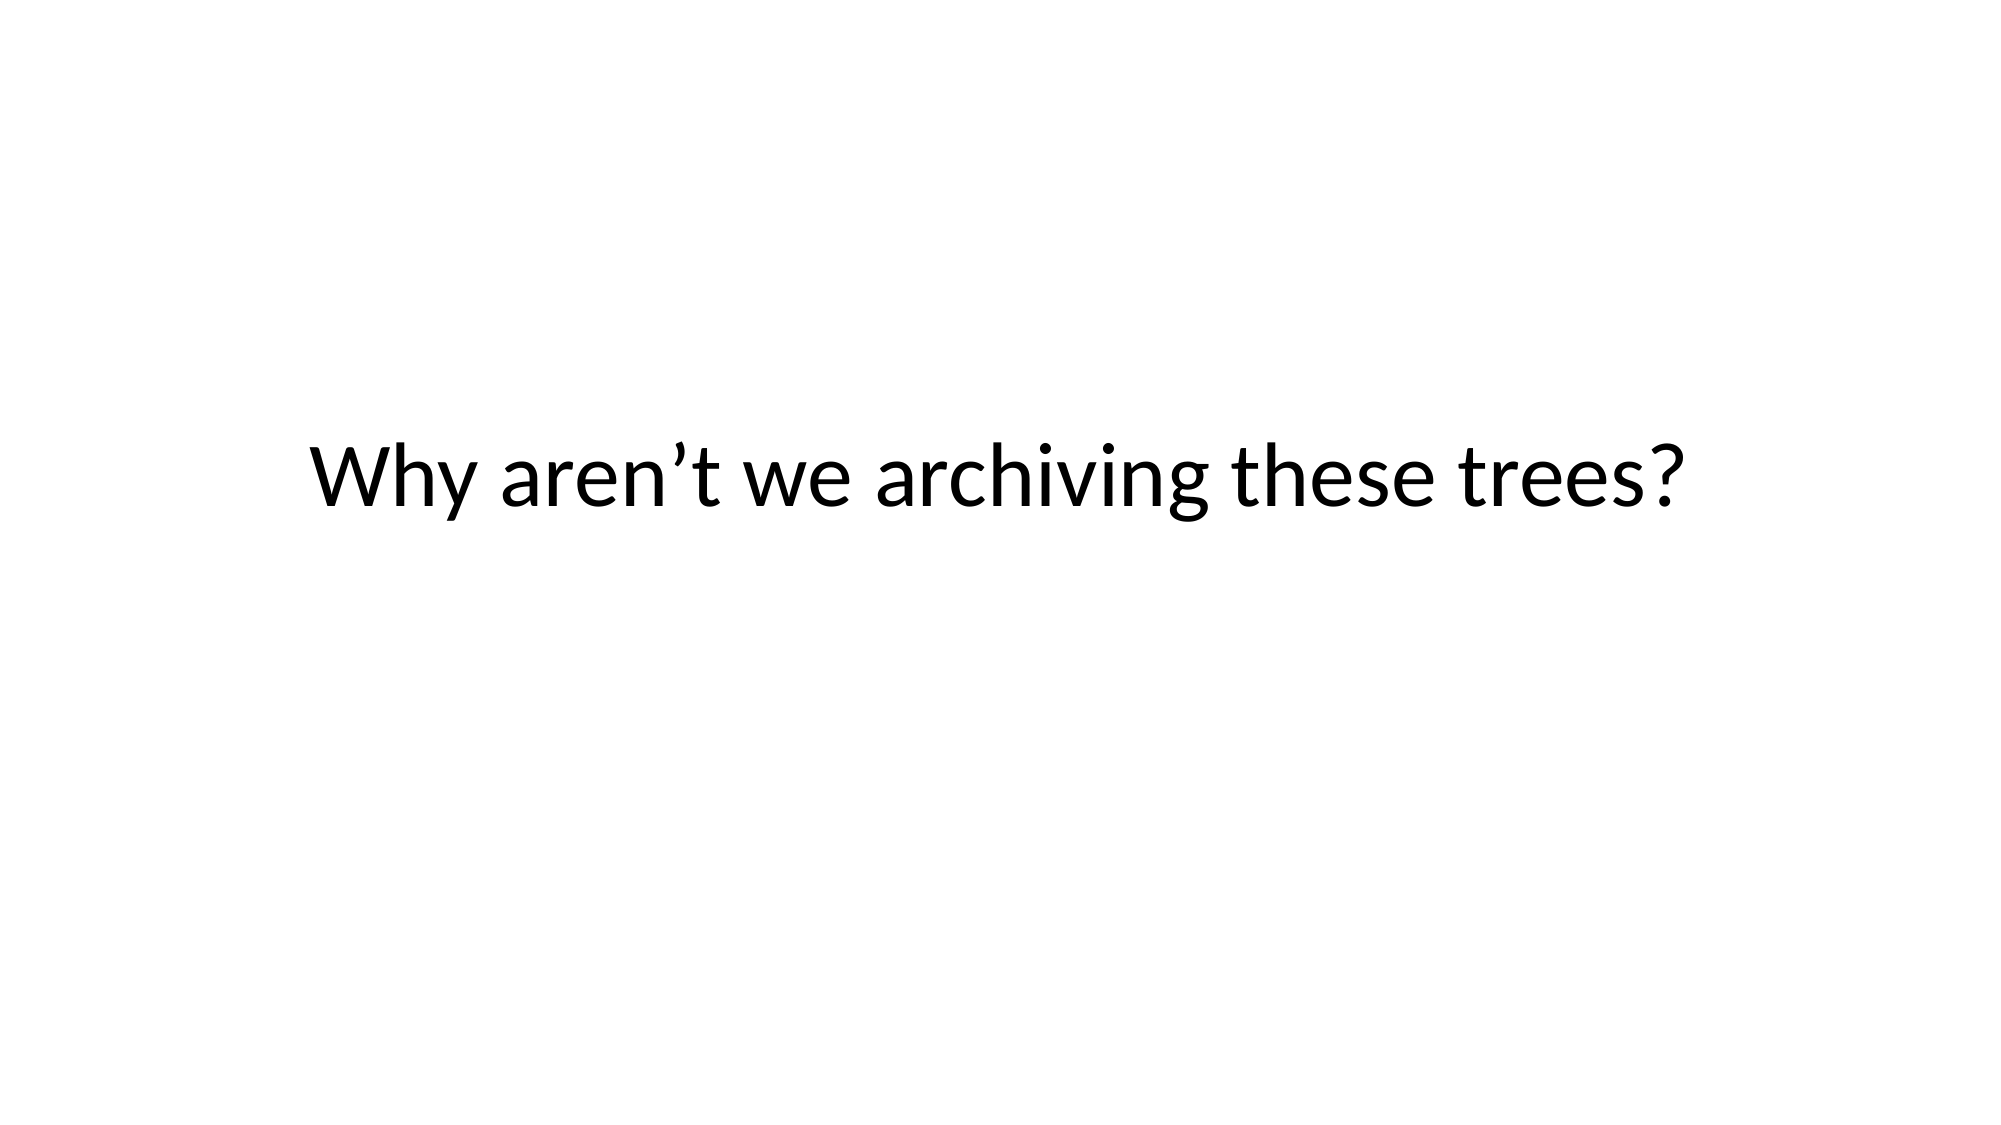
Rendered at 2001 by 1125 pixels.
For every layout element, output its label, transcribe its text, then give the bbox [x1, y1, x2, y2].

title Why aren’t we archiving these trees? [150, 349, 1850, 591]
